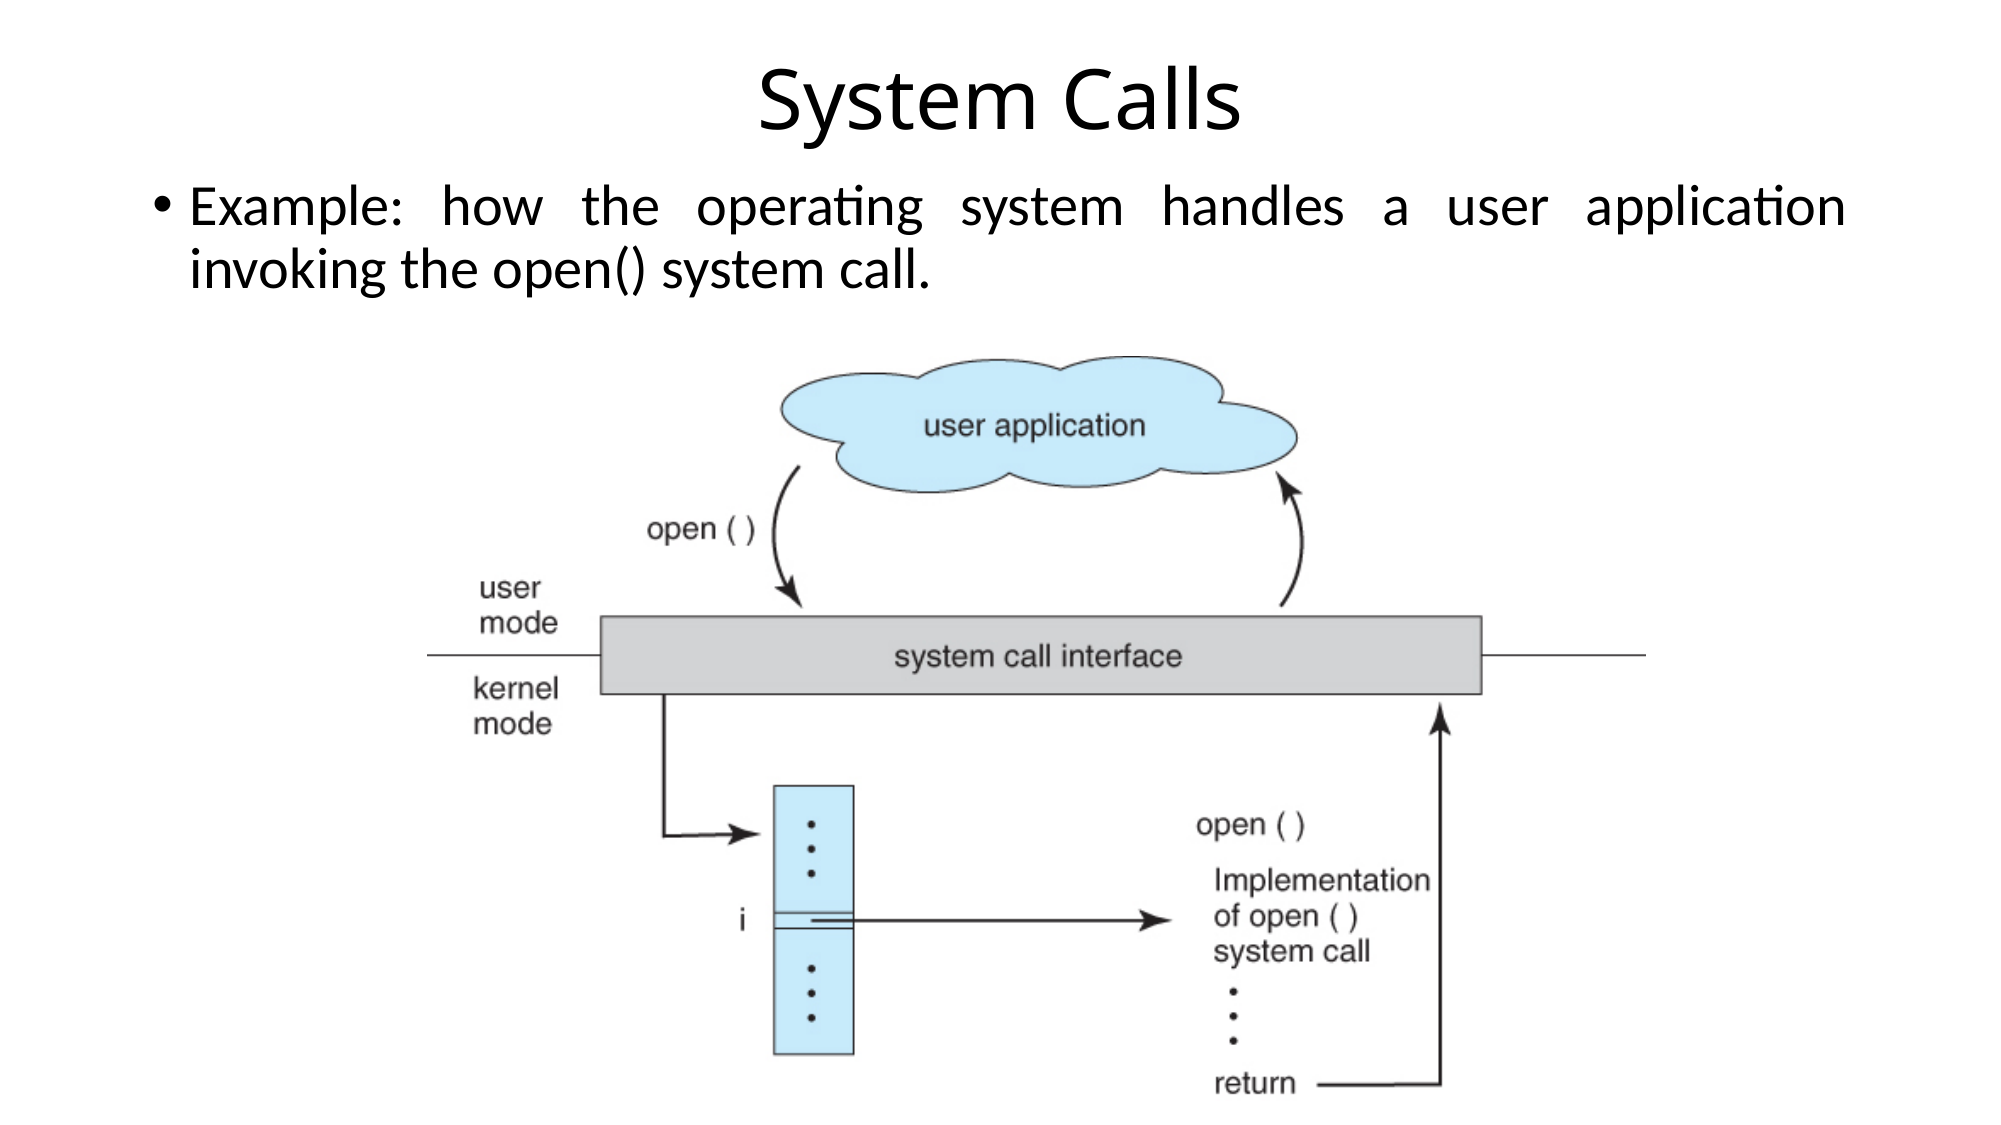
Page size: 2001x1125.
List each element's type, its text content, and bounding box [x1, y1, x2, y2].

title System Calls [137, 24, 1863, 167]
picture [427, 356, 1646, 1101]
list Example: how the operating system handles a user application invoking the open() system call. [137, 167, 1863, 1088]
